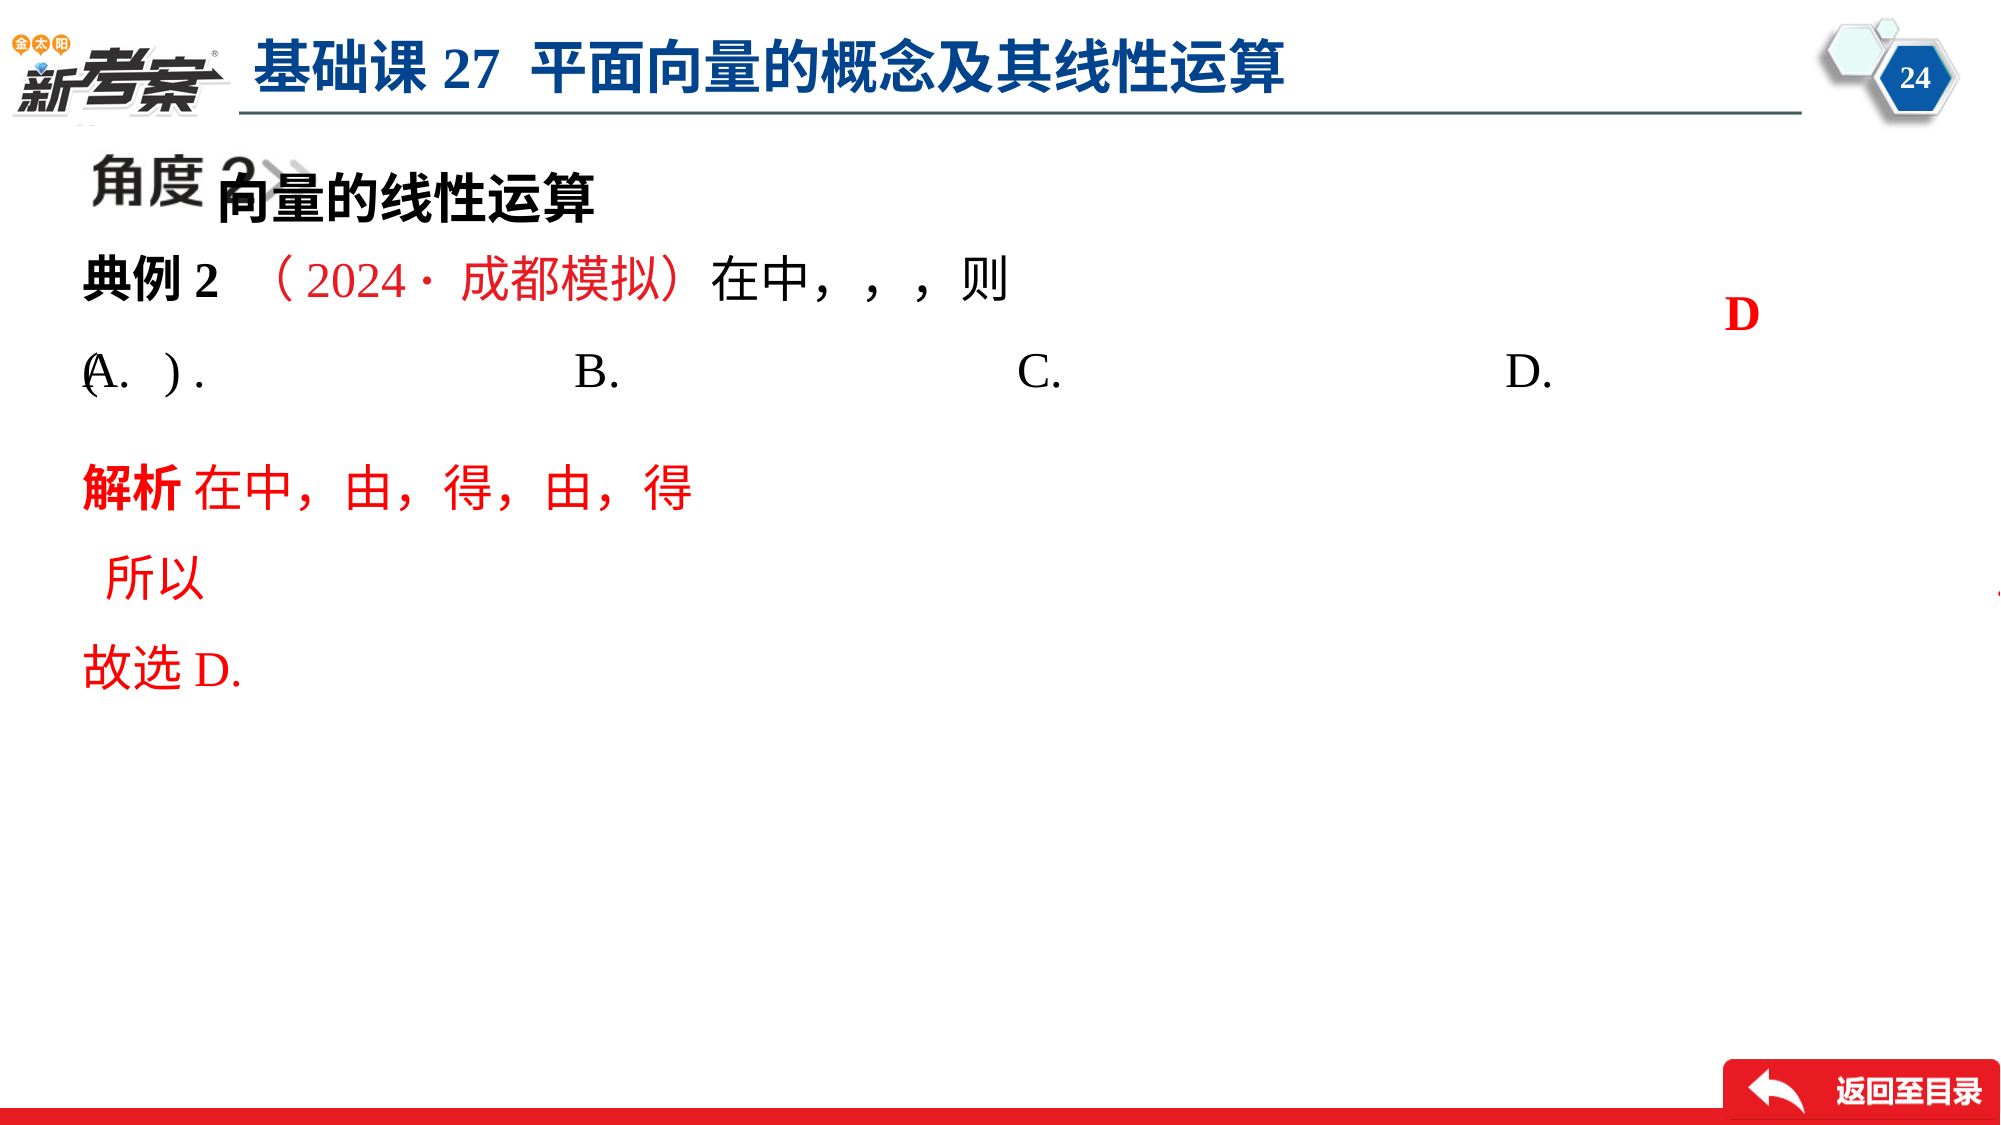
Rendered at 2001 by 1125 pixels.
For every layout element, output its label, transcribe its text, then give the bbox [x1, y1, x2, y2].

text_box &2& 向量的线性运算 [82, 123, 1917, 243]
picture [0, 0, 2001, 1125]
text_box D [1706, 253, 1779, 332]
